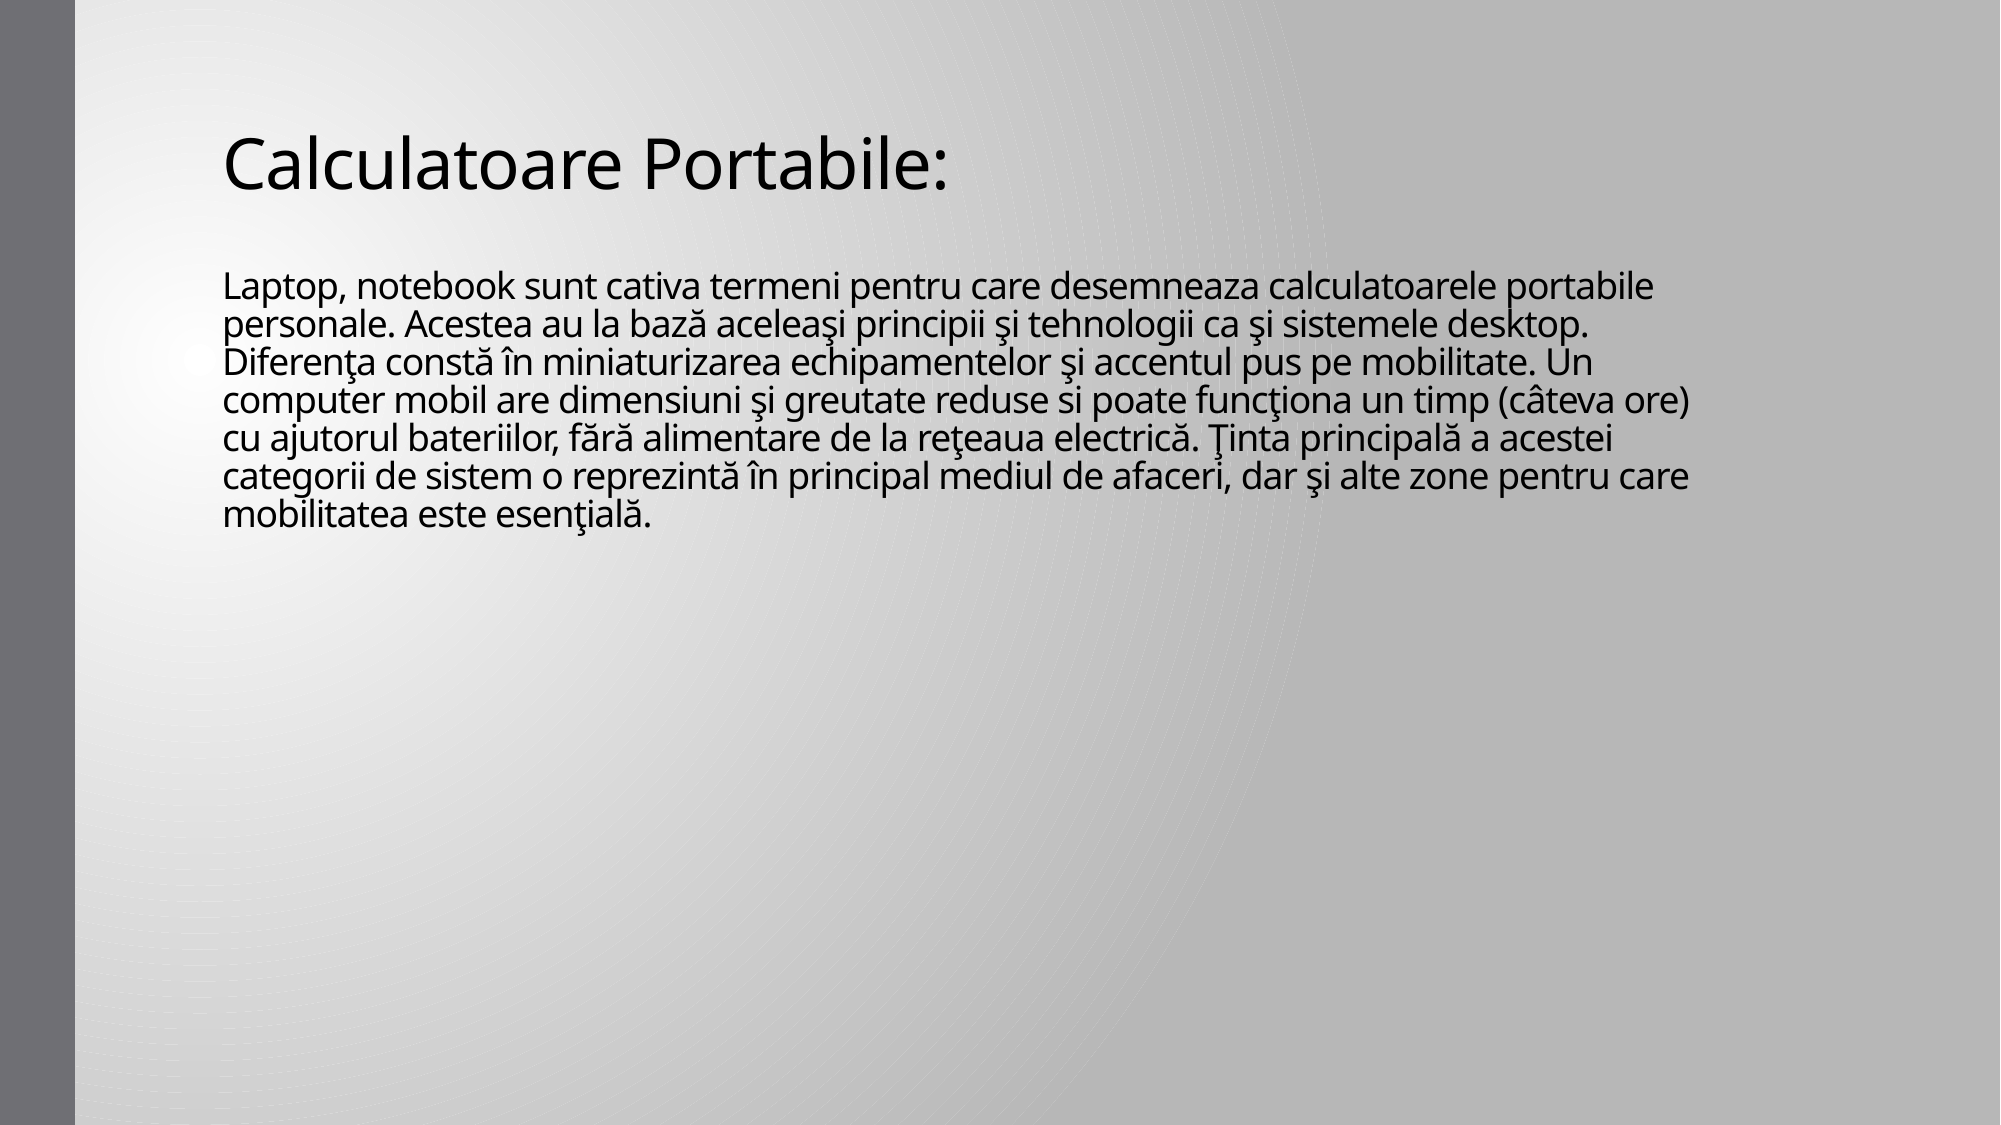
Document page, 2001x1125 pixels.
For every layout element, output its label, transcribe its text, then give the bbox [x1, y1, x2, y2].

title Calculatoare Portabile: Laptop, notebook sunt cativa termeni pentru care desemneaza calculatoarele portabile personale. Acestea au la bază aceleaşi principii şi tehnologii ca şi sistemele desktop. Diferenţa constă în miniaturizarea echipamentelor şi accentul pus pe mobilitate. Un computer mobil are dimensiuni şi greutate reduse si poate funcţiona un timp (câteva ore) cu ajutorul bateriilor, fără alimentare de la reţeaua electrică. Ţinta principală a acestei categorii de sistem o reprezintă în principal mediul de afaceri, dar şi alte zone pentru care mobilitatea este esenţială. [206, 124, 1752, 987]
